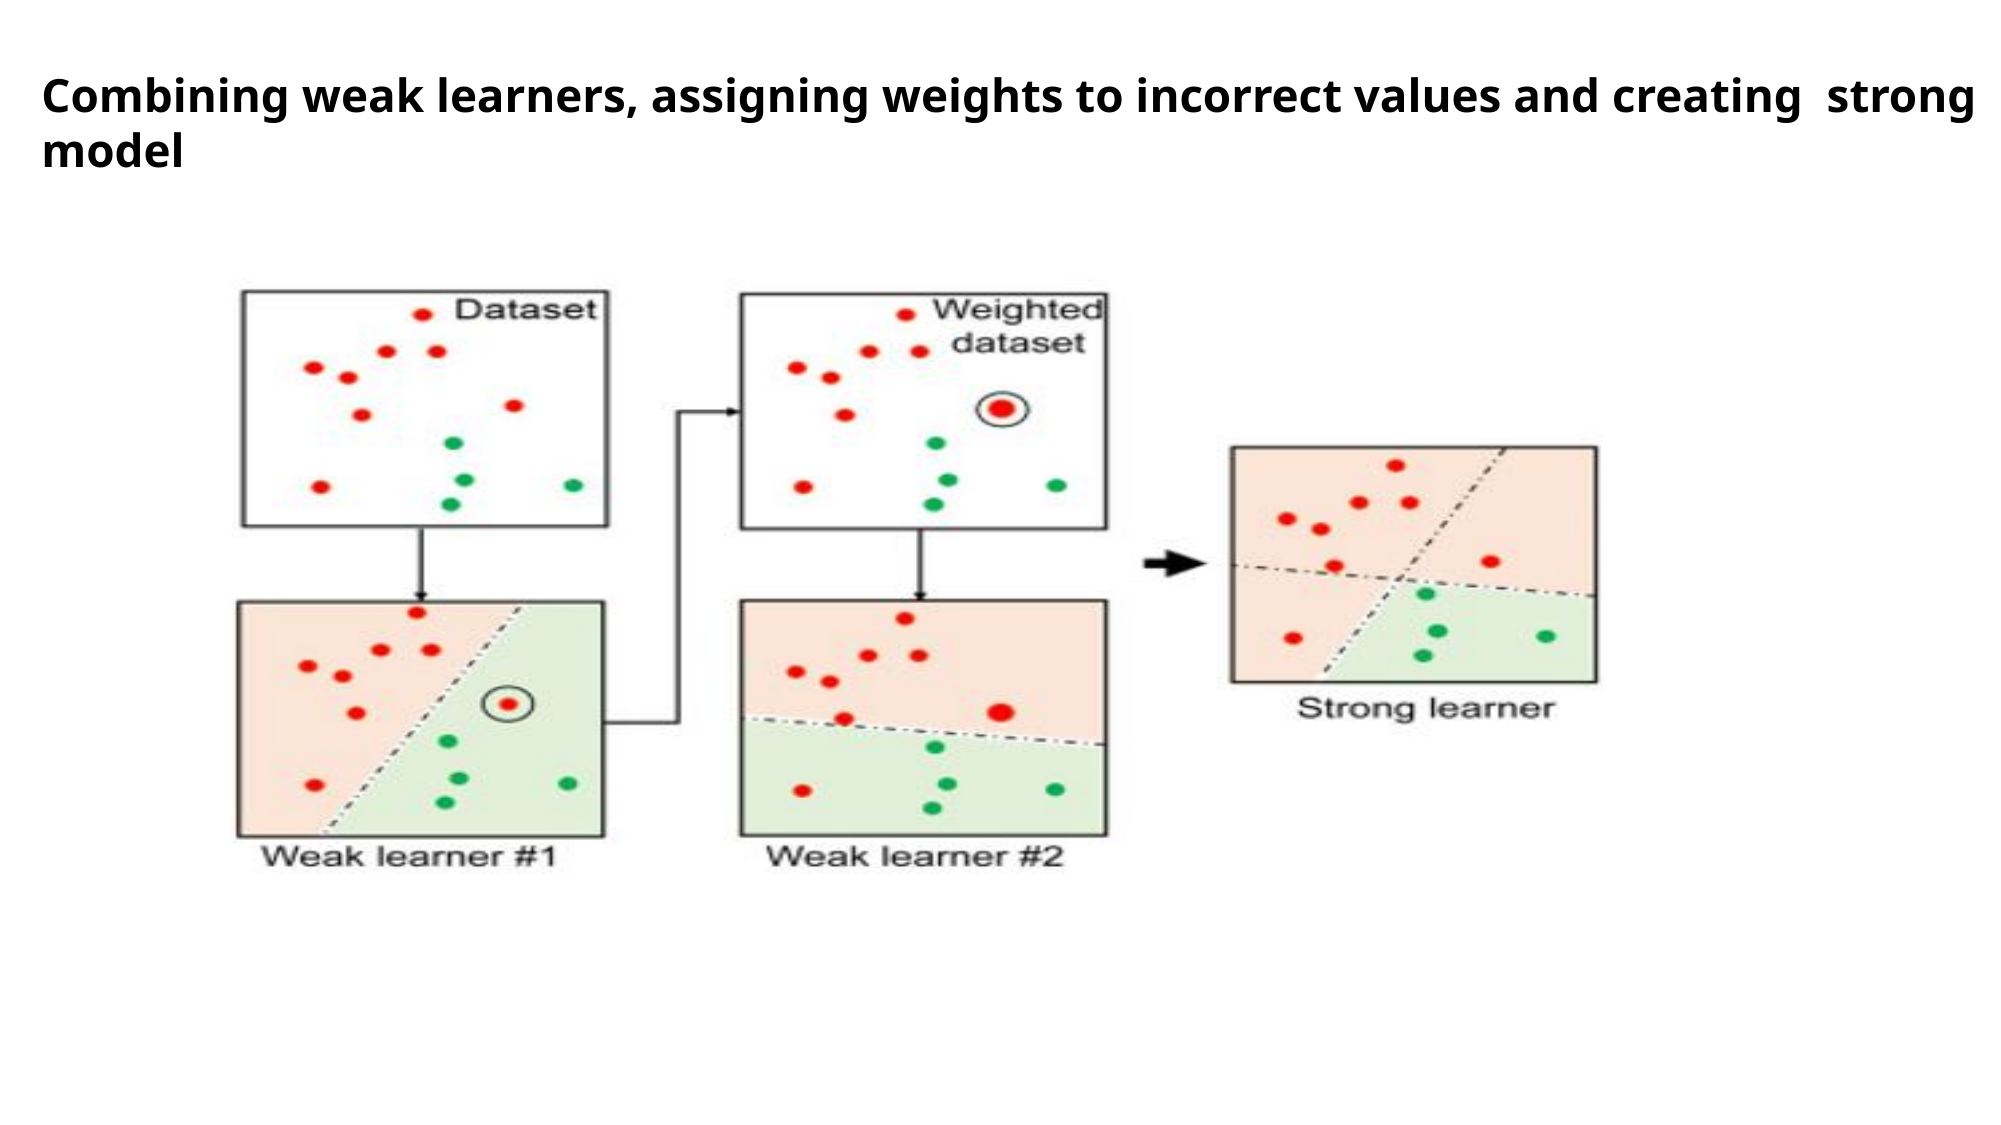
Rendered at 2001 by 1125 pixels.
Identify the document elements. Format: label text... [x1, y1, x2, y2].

text_box Combining weak learners, assigning weights to incorrect values and creating strong model [26, 59, 2000, 185]
picture [146, 263, 1661, 927]
